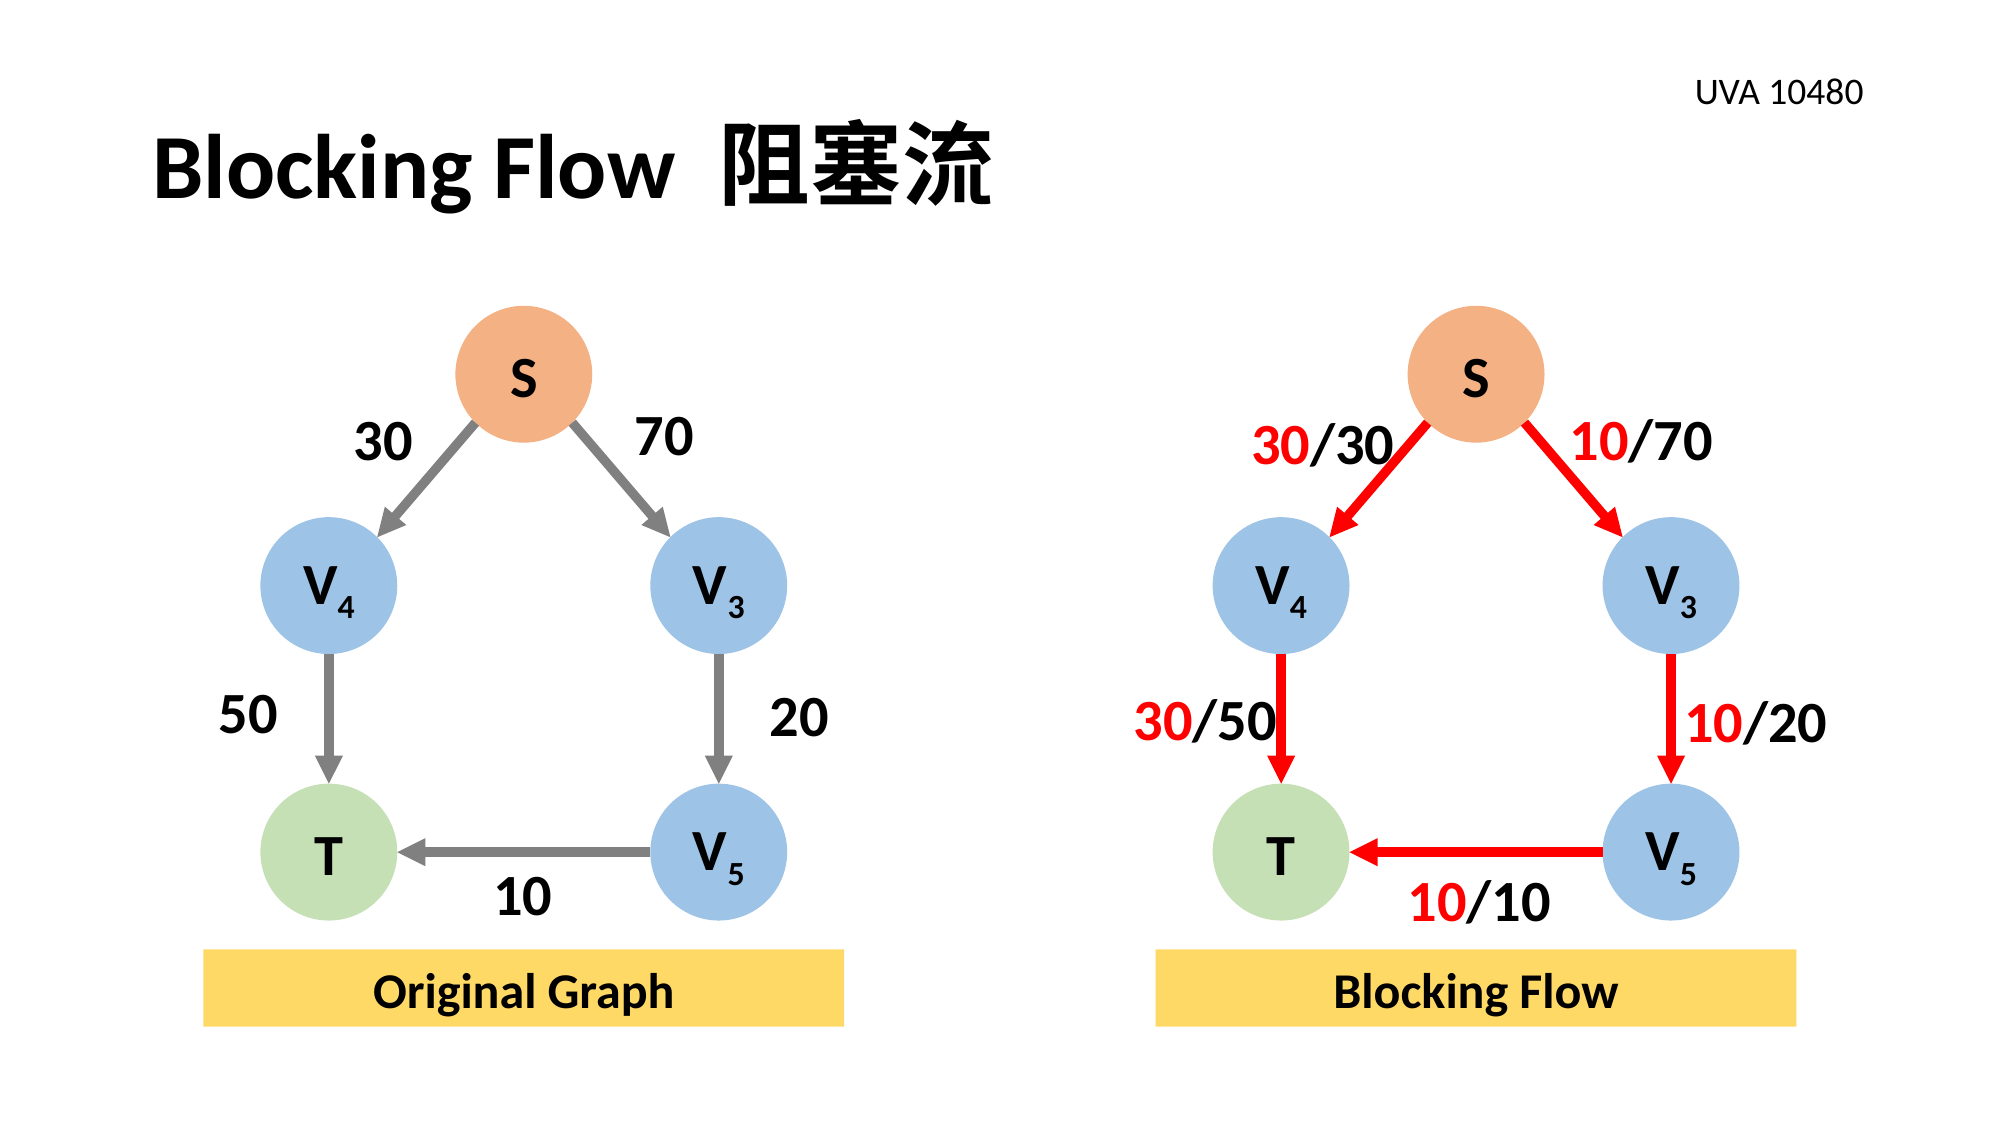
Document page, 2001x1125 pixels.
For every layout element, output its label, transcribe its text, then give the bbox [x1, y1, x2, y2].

text_box 10/20 [1672, 677, 1843, 762]
text_box 70 [619, 389, 709, 474]
text_box V5 [649, 782, 789, 922]
text_box Blocking Flow [1155, 948, 1797, 1028]
text_box 30/50 [1282, 674, 1292, 760]
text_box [377, 422, 476, 538]
text_box V3 [1601, 516, 1741, 655]
text_box V5 [1601, 782, 1741, 922]
text_box S [1406, 304, 1546, 444]
text_box V3 [649, 516, 789, 655]
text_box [1524, 422, 1623, 538]
text_box Original Graph [202, 948, 845, 1028]
text_box V4 [259, 516, 399, 655]
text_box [1329, 422, 1428, 538]
text_box S [454, 304, 594, 444]
text_box 30 [339, 394, 428, 480]
text_box 10 [478, 853, 568, 934]
text_box T [259, 782, 399, 922]
text_box 10/70 [1555, 394, 1728, 480]
text_box T [1211, 782, 1351, 922]
text_box 30/50 [1118, 674, 1281, 760]
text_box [572, 422, 671, 538]
text_box 50 [204, 668, 293, 754]
text_box 30/30 [1236, 399, 1409, 485]
text_box 10/10 [1393, 855, 1566, 941]
text_box UVA 10480 [1680, 59, 1879, 120]
text_box V4 [1211, 516, 1351, 655]
text_box 20 [755, 671, 844, 756]
title Blocking Flow 阻塞流 [137, 59, 1863, 278]
